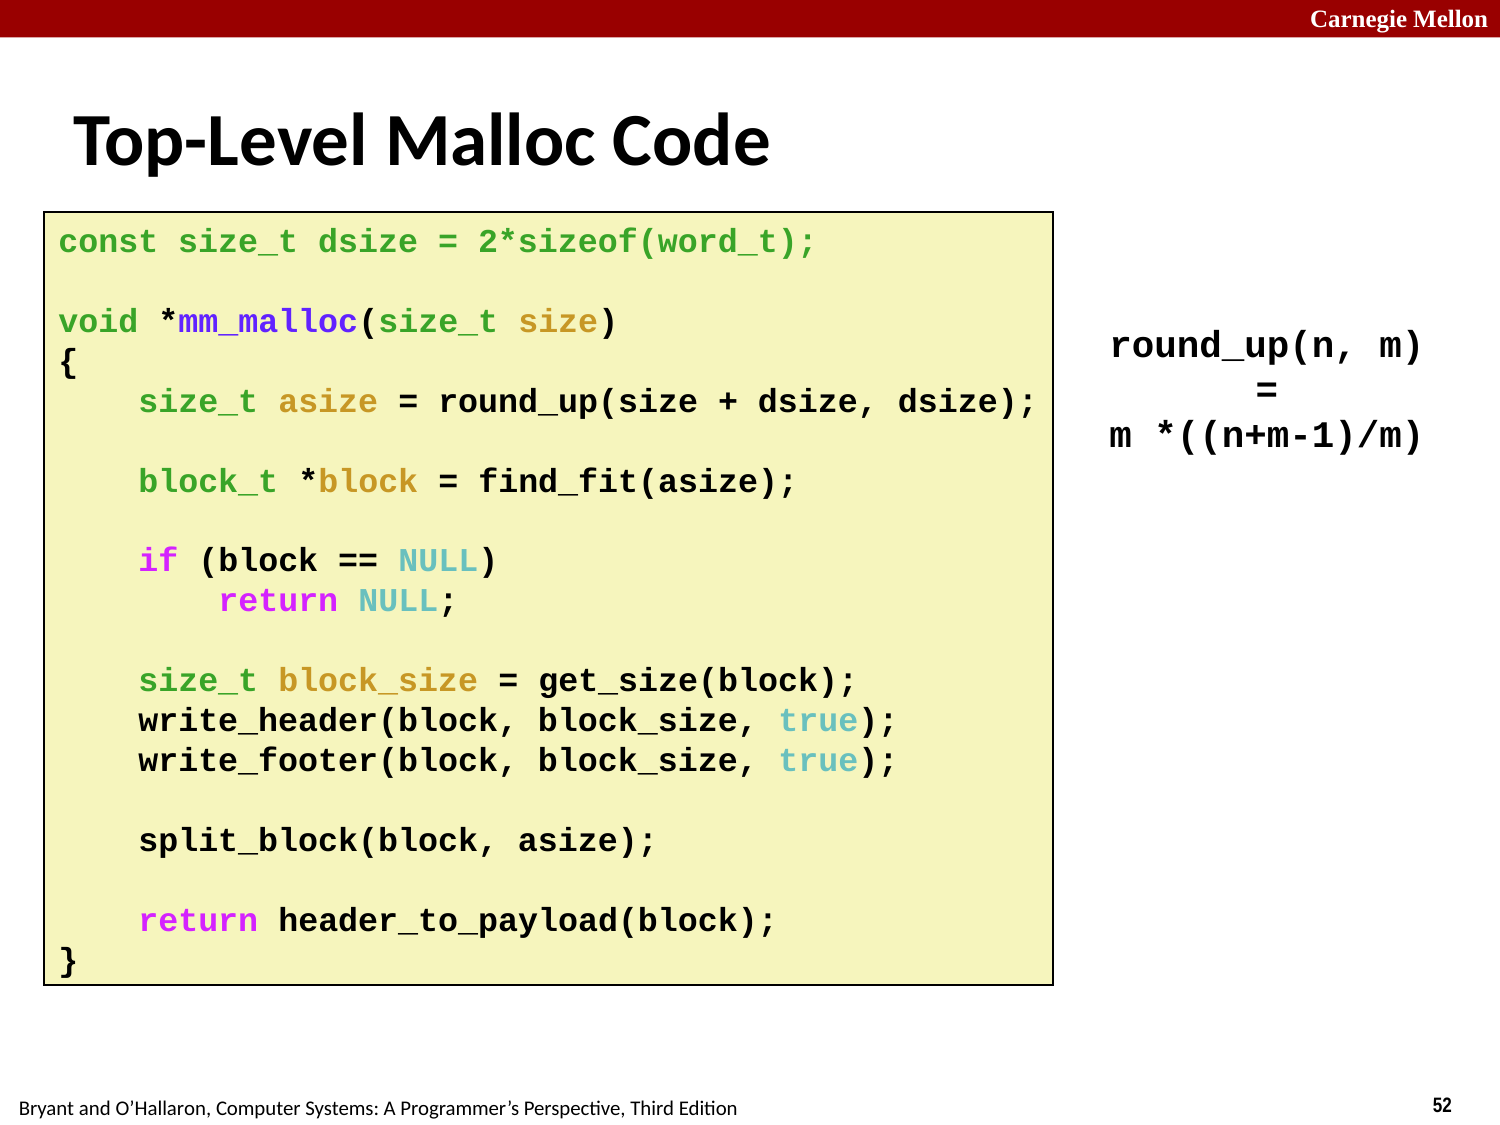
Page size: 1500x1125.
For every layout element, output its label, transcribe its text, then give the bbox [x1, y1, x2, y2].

text_box const size_t dsize = 2*sizeof(word_t); void *mm_malloc(size_t size) { size_t asize = round_up(size + dsize, dsize); block_t *block = find_fit(asize); if (block == NULL) return NULL; size_t block_size = get_size(block); write_header(block, block_size, true); write_footer(block, block_size, true); split_block(block, asize); return header_to_payload(block); } [43, 211, 1054, 986]
title Top-Level Malloc Code [58, 72, 1305, 199]
text_box round_up(n, m) = m *((n+m-1)/m) [1029, 312, 1500, 463]
